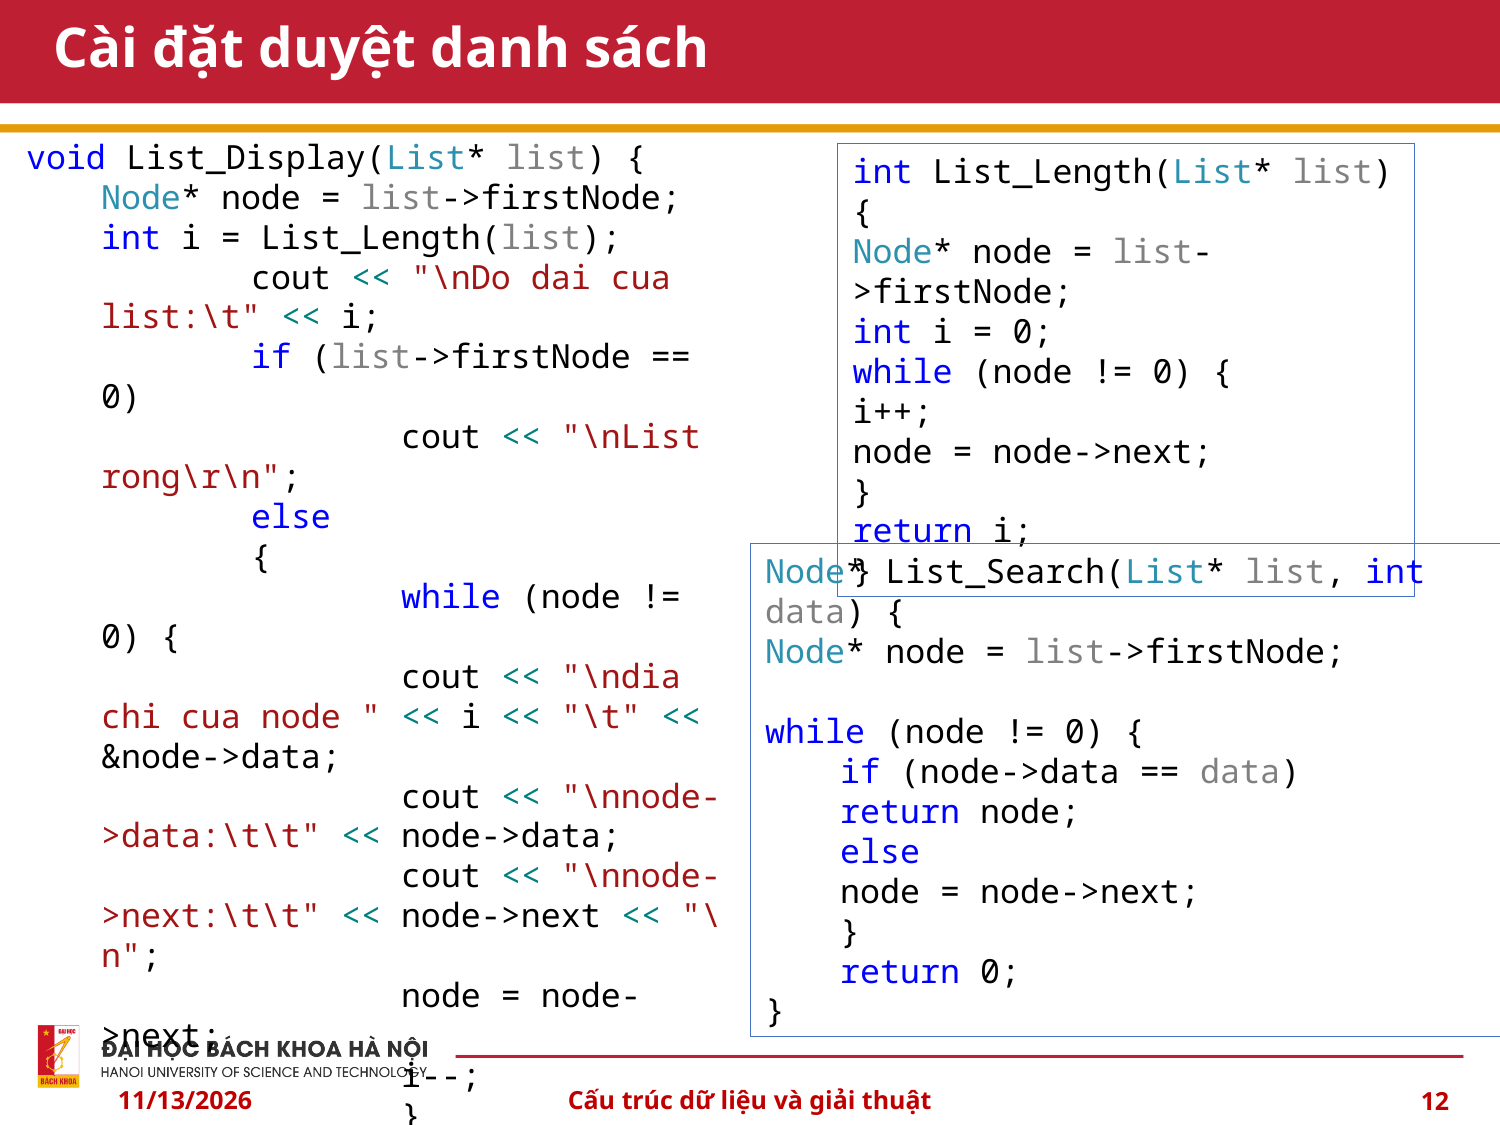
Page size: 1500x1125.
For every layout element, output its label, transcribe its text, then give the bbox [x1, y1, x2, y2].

text_box void List_Display(List* list) { Node* node = list->firstNode; int i = List_Length(list); cout << "\nDo dai cua list:\t" << i; if (list->firstNode == 0) cout << "\nList rong\r\n"; else { while (node != 0) { cout << "\ndia chi cua node " << i << "\t" << &node->data; cout << "\nnode->data:\t\t" << node->data; cout << "\nnode->next:\t\t" << node->next << "\n"; node = node->next; i--; } cout << endl; } } [11, 128, 750, 1125]
footer Cấu trúc dữ liệu và giải thuật [750, 1076, 1004, 1125]
title Cài đặt duyệt danh sách [38, 12, 1462, 87]
slide_number 12 [1126, 1078, 1464, 1125]
picture [750, 1037, 1500, 1125]
picture [0, 0, 1500, 1125]
text_box Node* List_Search(List* list, int data) { Node* node = list->firstNode; while (node != 0) { if (node->data == data) return node; else node = node->next; } return 0; } [750, 543, 1500, 1037]
text_box int List_Length(List* list) { Node* node = list->firstNode; int i = 0; while (node != 0) { i++; node = node->next; } return i; } [837, 143, 1415, 543]
